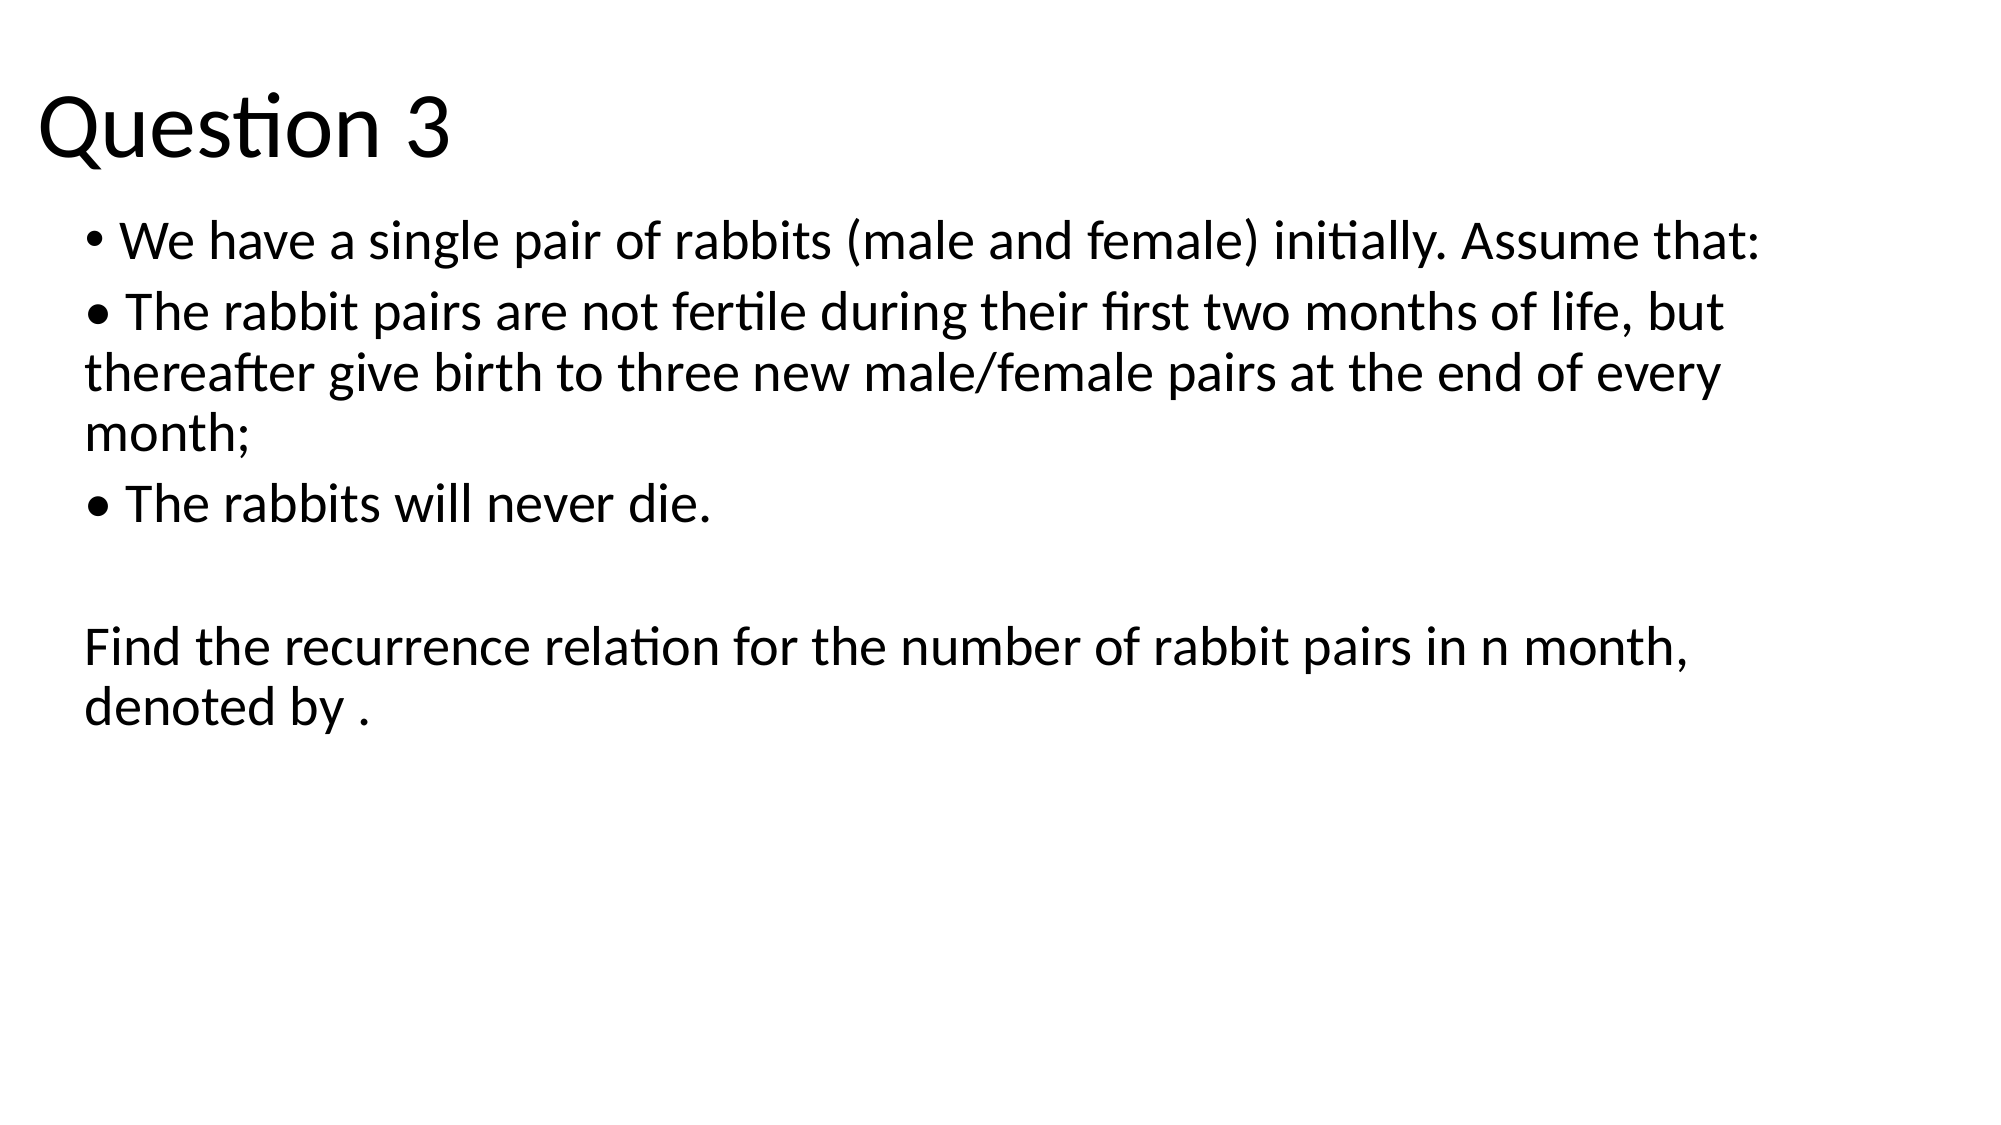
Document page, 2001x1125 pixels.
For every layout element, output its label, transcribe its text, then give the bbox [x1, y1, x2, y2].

list We have a single pair of rabbits (male and female) initially. Assume that: • The rabbit pairs are not fertile during their first two months of life, but thereafter give birth to three new male/female pairs at the end of every month; • The rabbits will never die. Find the recurrence relation for the number of rabbit pairs in n month, denoted by . [76, 202, 1803, 844]
text_box Question 3 [30, 55, 460, 184]
